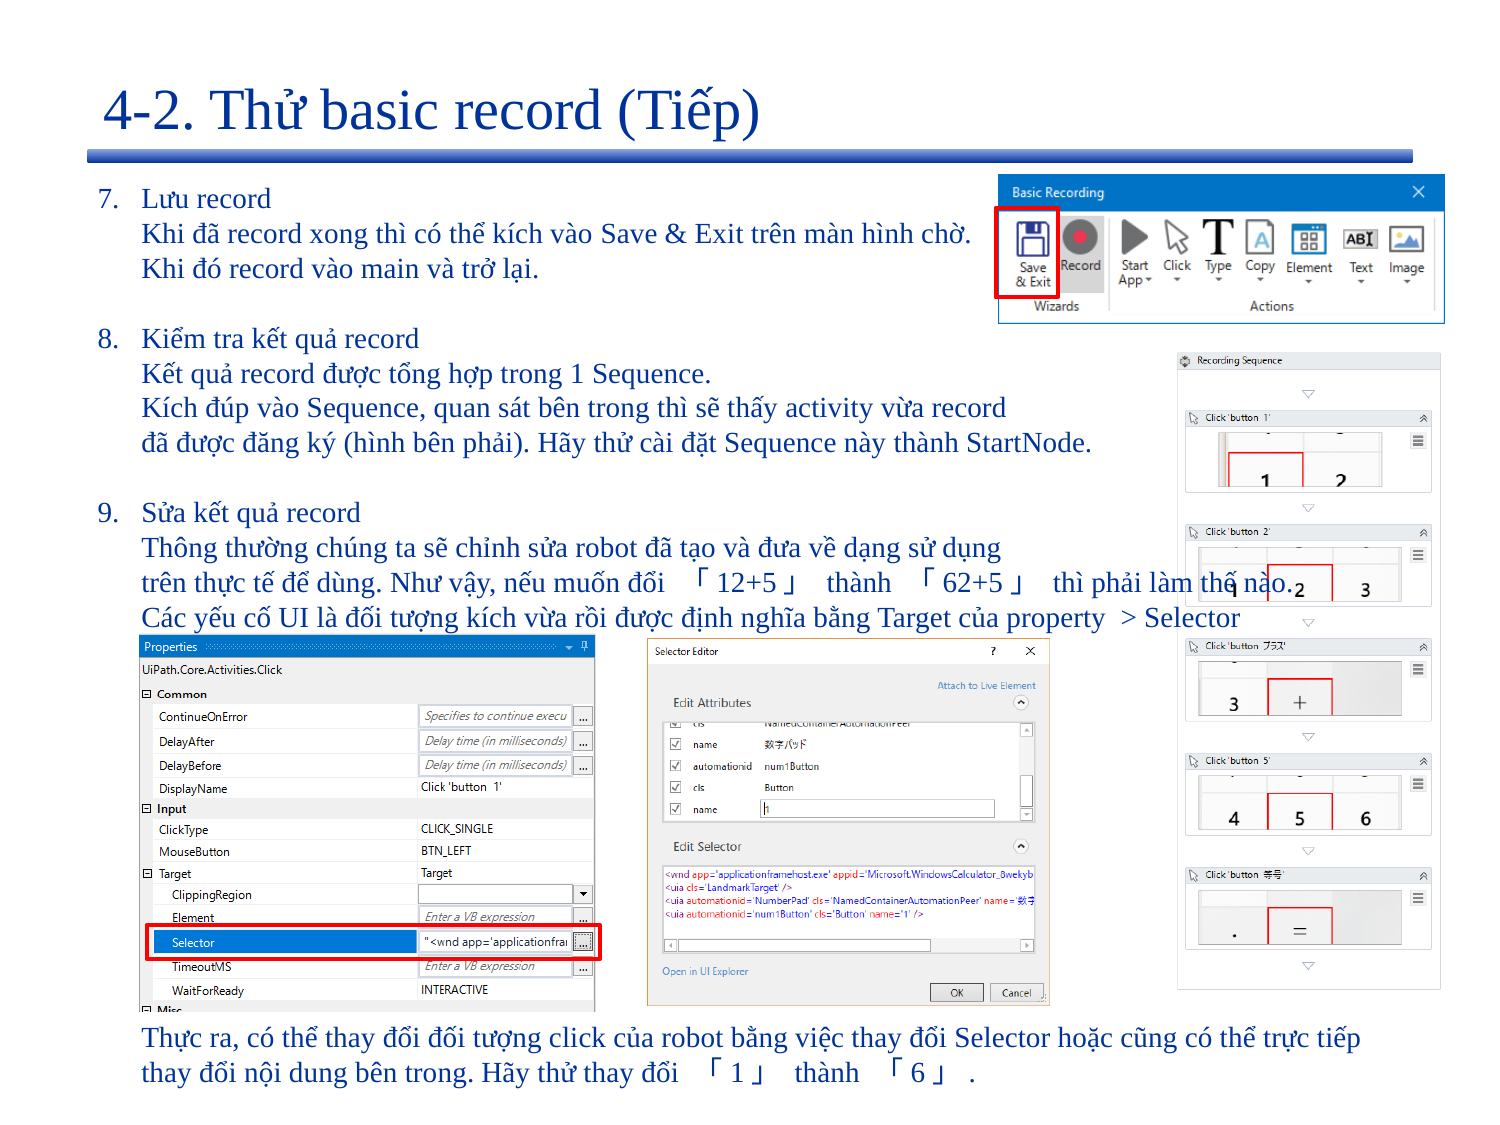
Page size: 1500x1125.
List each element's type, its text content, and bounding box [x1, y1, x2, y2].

picture [997, 174, 1445, 324]
picture [1174, 349, 1445, 992]
title 4-2. Thử basic record (Tiếp) [88, 66, 1402, 150]
picture [646, 638, 1050, 1006]
picture [139, 632, 596, 1013]
text_box Lưu record Khi đã record xong thì có thể kích vào Save & Exit trên màn hình chờ. Khi đó record vào main và trở lại. Kiểm tra kết quả record Kết quả record được tổng hợp trong 1 Sequence. Kích đúp vào Sequence, quan sát bên trong thì sẽ thấy activity vừa record đã được đăng ký (hình bên phải). Hãy thử cài đặt Sequence này thành StartNode. Sửa kết quả record Thông thường chúng ta sẽ chỉnh sửa robot đã tạo và đưa về dạng sử dụng trên thực tế để dùng. Như vậy, nếu muốn đổi 「12+5」 thành 「62+5」 thì phải làm thế nào. Các yếu cố UI là đối tượng kích vừa rồi được định nghĩa bằng Target của property > Selector Thực ra, có thể thay đổi đối tượng click của robot bằng việc thay đổi Selector hoặc cũng có thể trực tiếp thay đổi nội dung bên trong. Hãy thử thay đổi 「1」 thành 「6」. [82, 171, 1412, 1096]
